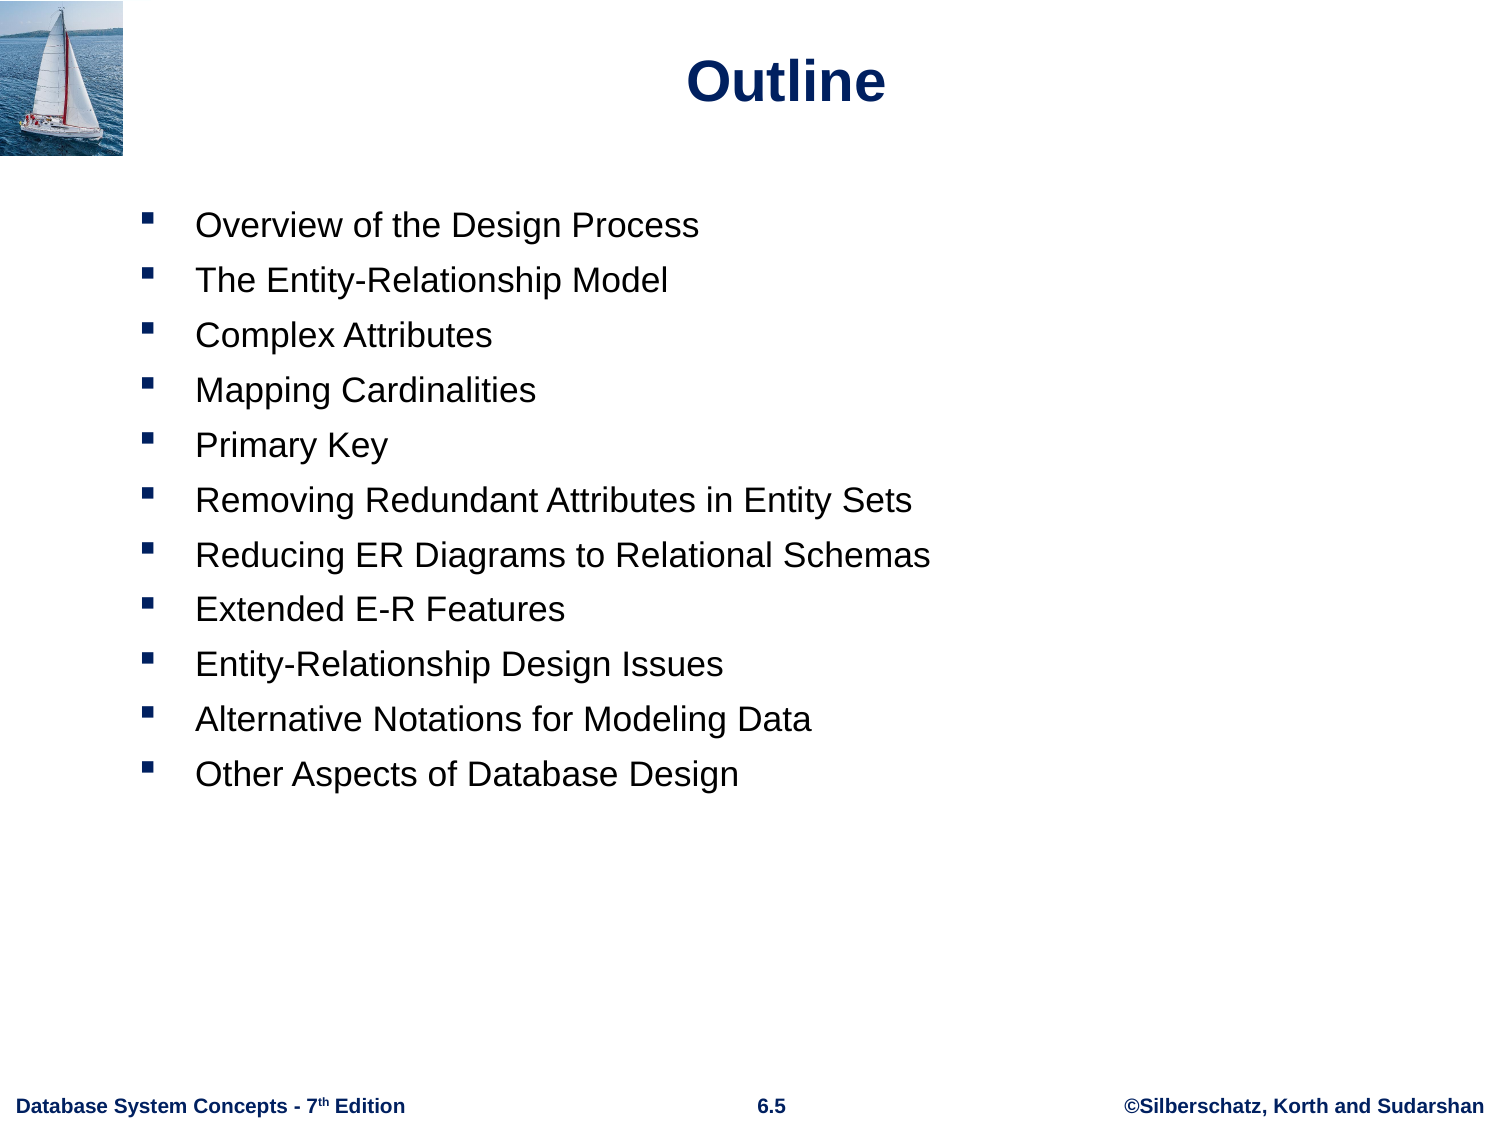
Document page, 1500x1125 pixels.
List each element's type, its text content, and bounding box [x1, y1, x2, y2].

list Overview of the Design Process The Entity-Relationship Model Complex Attributes Mapping Cardinalities Primary Key Removing Redundant Attributes in Entity Sets Reducing ER Diagrams to Relational Schemas Extended E-R Features Entity-Relationship Design Issues Alternative Notations for Modeling Data Other Aspects of Database Design [123, 194, 1350, 868]
title Outline [123, 20, 1450, 121]
picture [0, 1, 123, 156]
